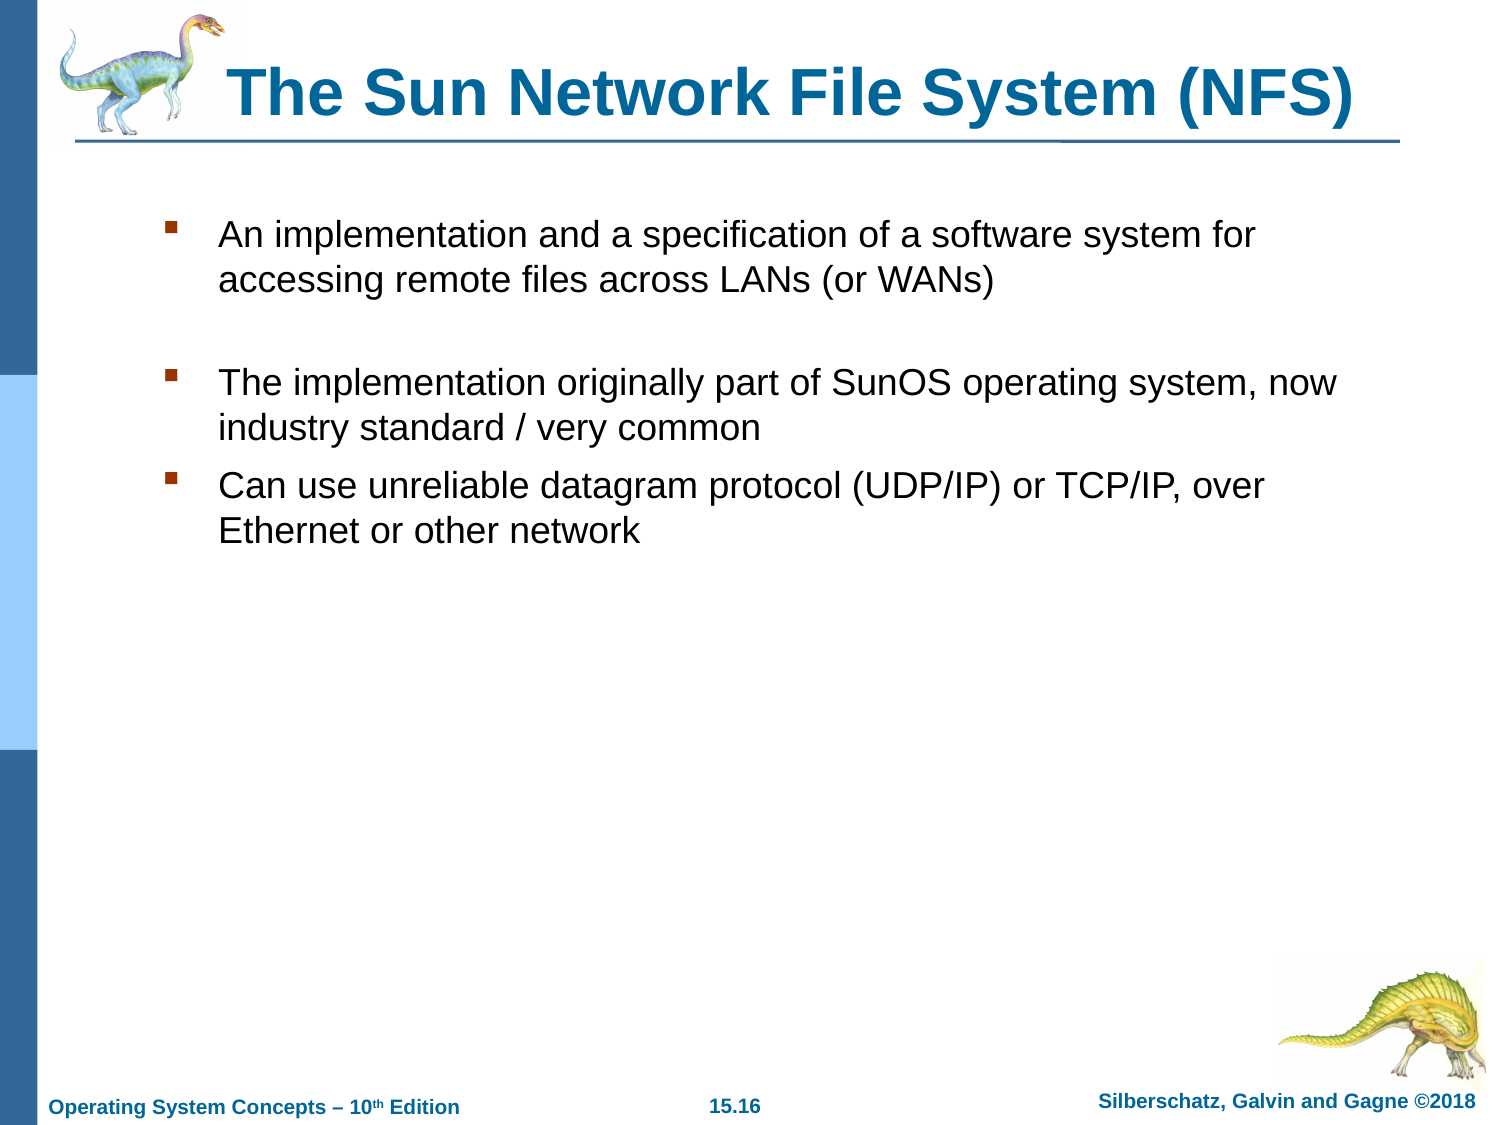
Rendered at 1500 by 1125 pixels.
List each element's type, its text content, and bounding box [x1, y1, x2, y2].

list An implementation and a specification of a software system for accessing remote files across LANs (or WANs) The implementation originally part of SunOS operating system, now industry standard / very common Can use unreliable datagram protocol (UDP/IP) or TCP/IP, over Ethernet or other network [146, 202, 1383, 946]
picture [1275, 959, 1486, 1090]
picture [46, 0, 243, 149]
title The Sun Network File System (NFS) [151, 41, 1432, 137]
